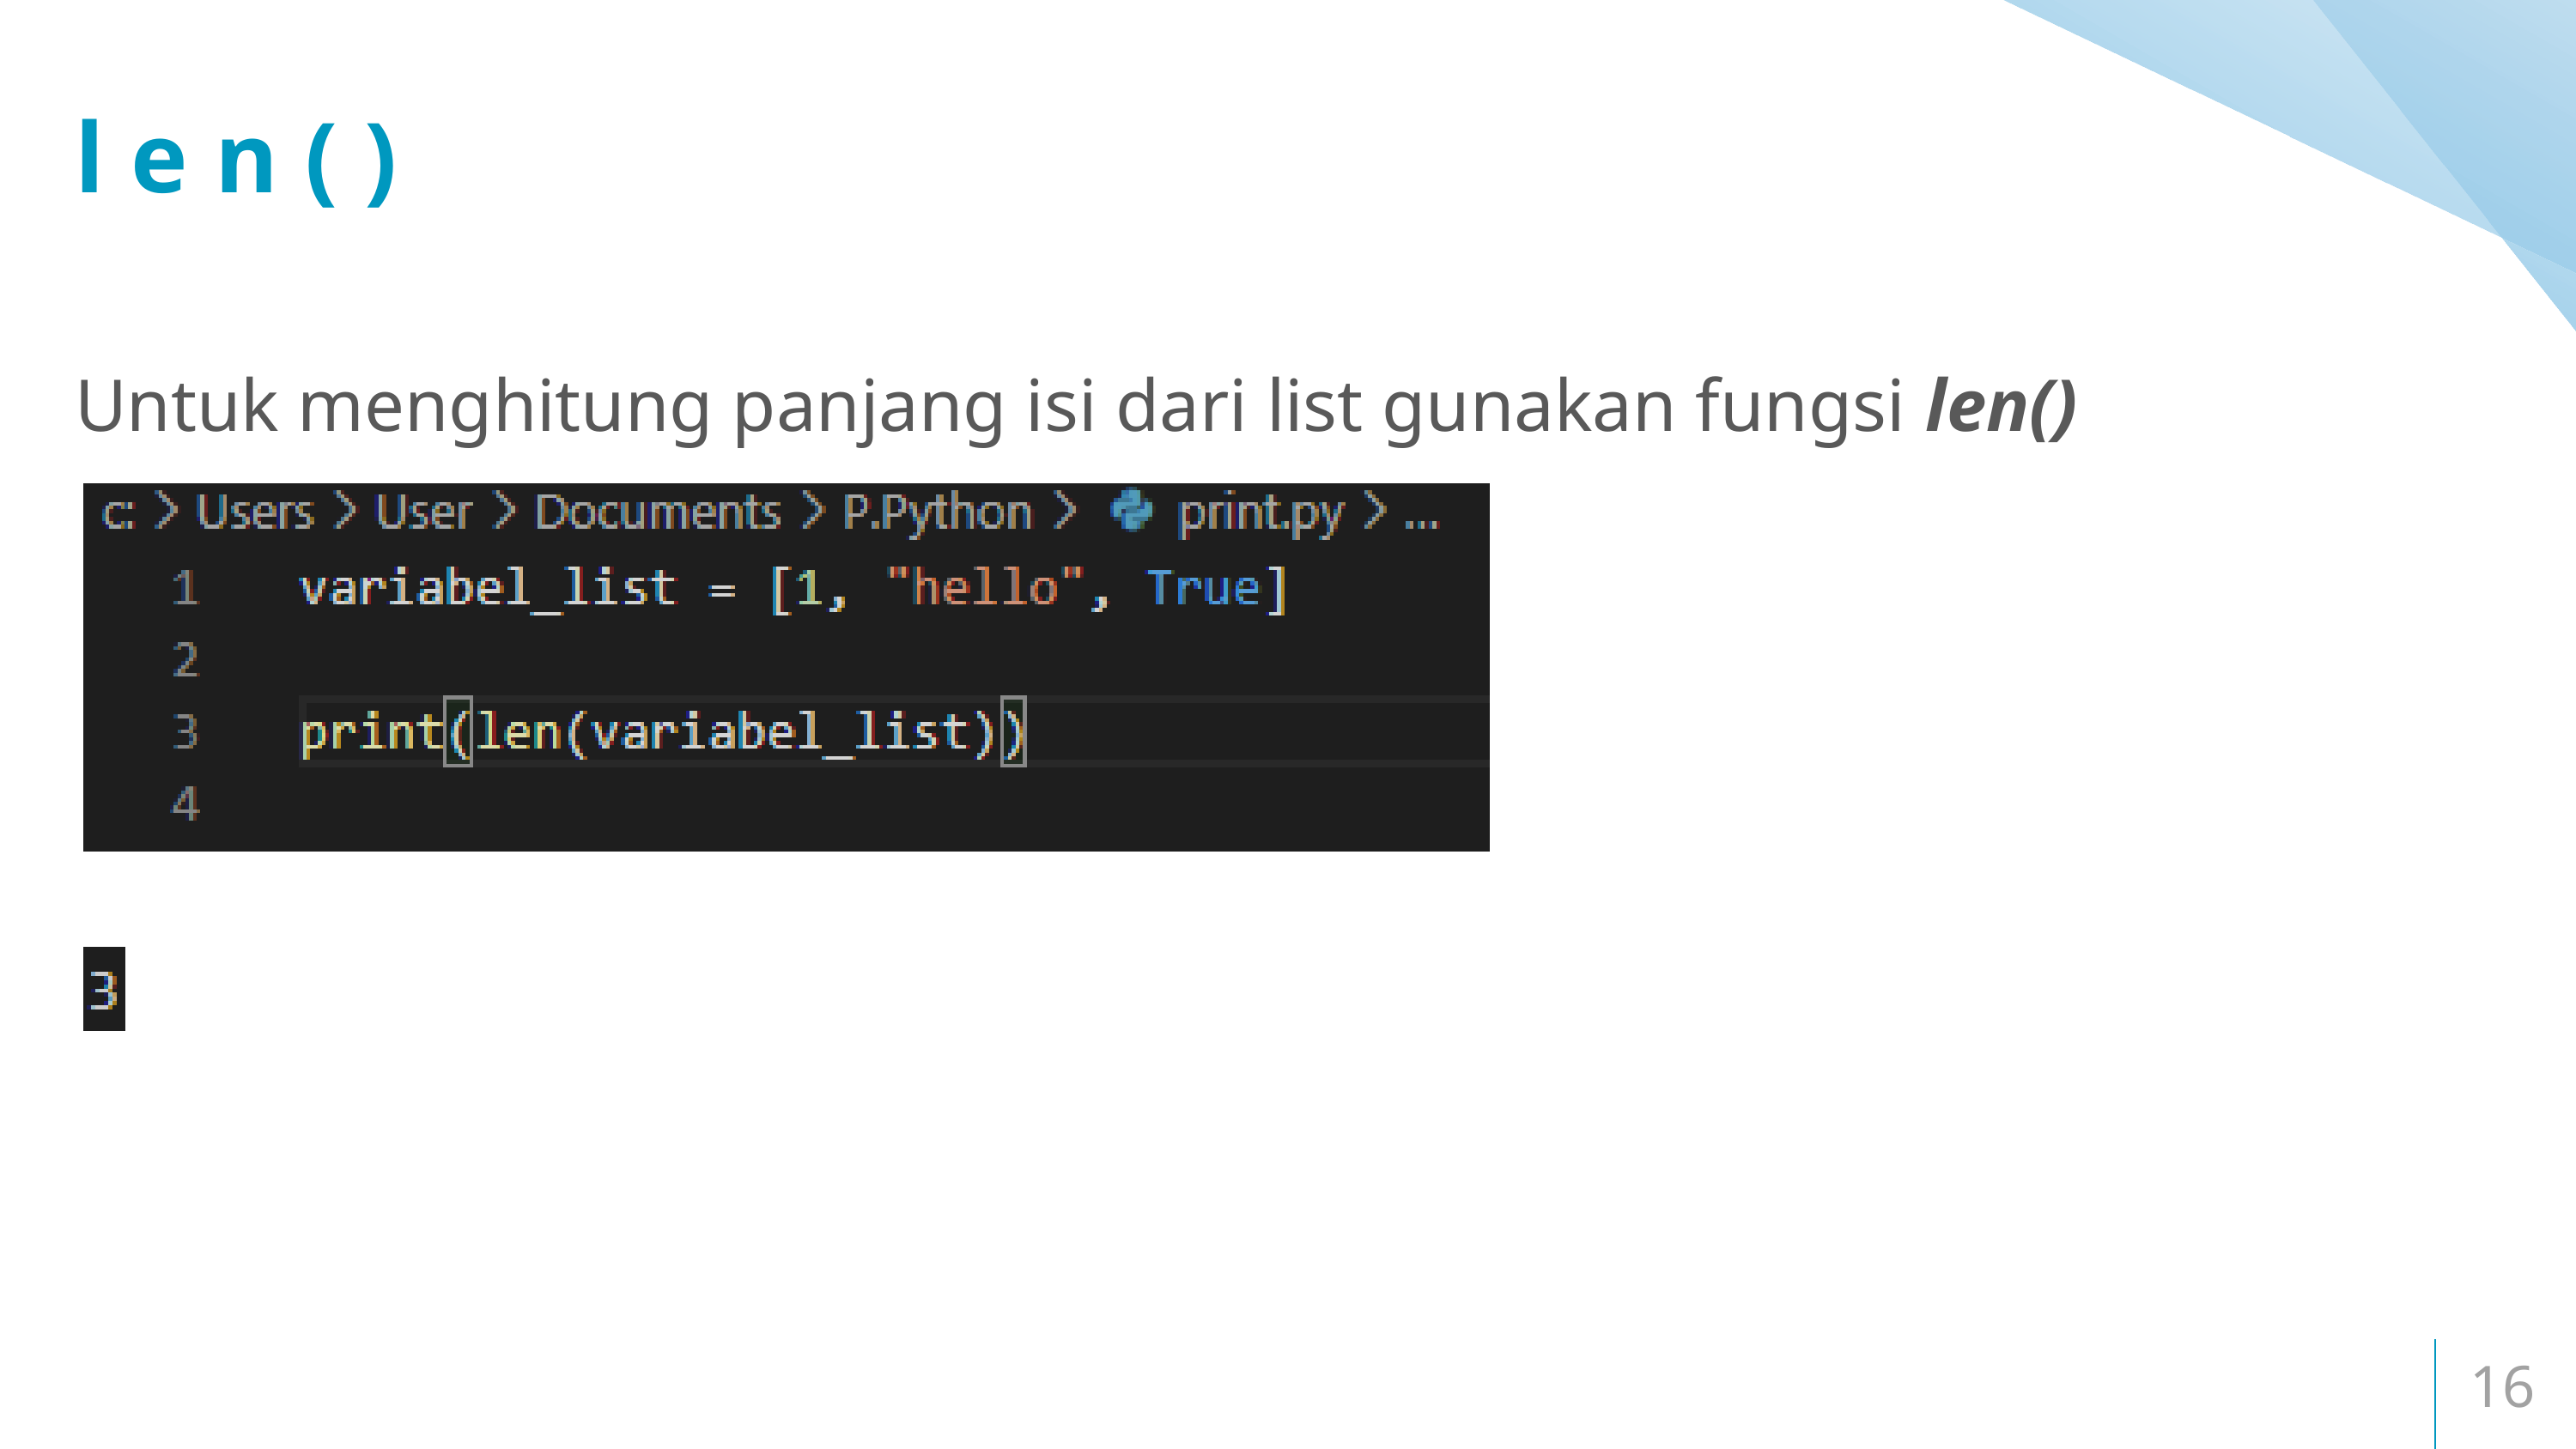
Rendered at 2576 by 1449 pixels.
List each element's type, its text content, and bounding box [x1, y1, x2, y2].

picture [82, 482, 1491, 852]
slide_number 16 [2446, 1350, 2575, 1428]
list Untuk menghitung panjang isi dari list gunakan fungsi len() [52, 331, 2314, 1270]
picture [82, 947, 125, 1031]
list len() [52, 33, 2075, 224]
